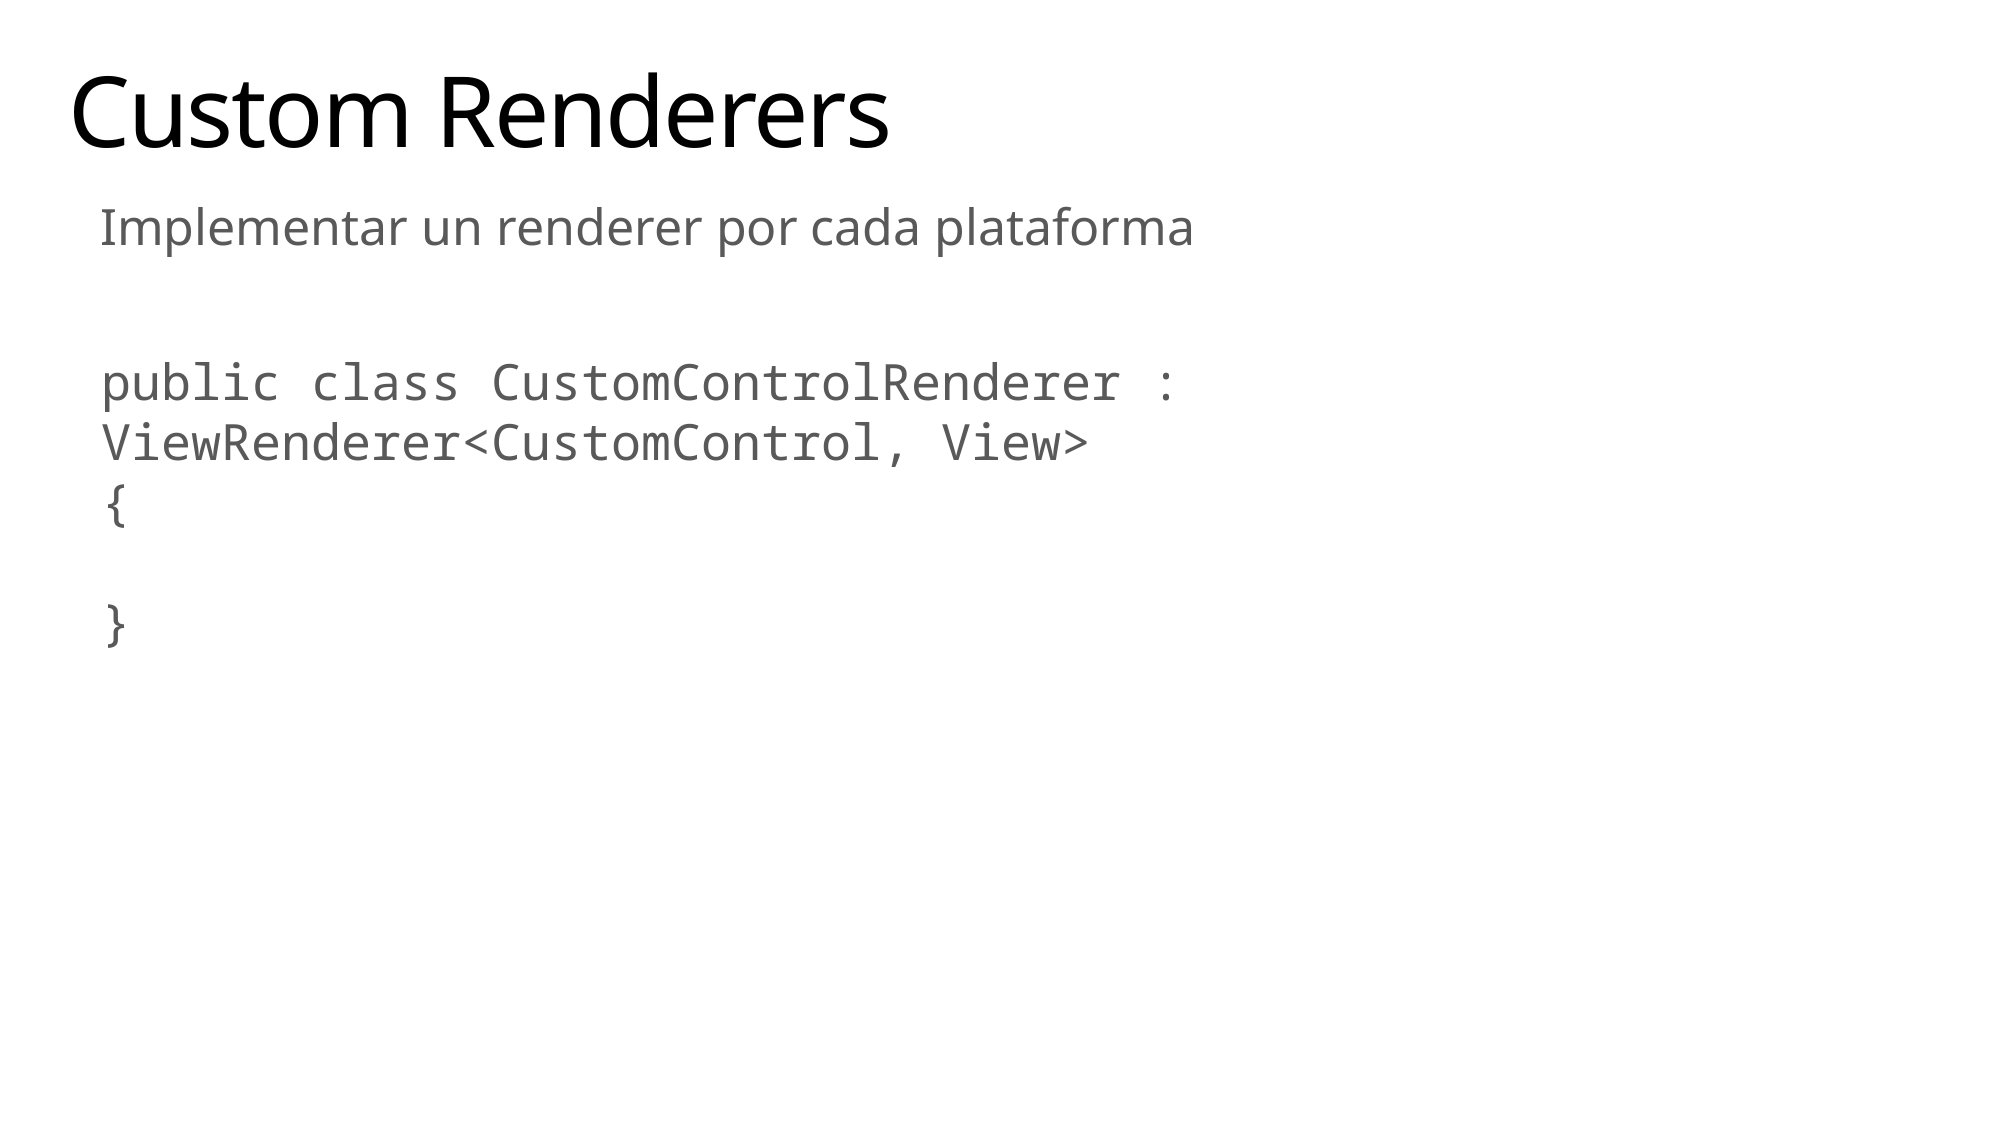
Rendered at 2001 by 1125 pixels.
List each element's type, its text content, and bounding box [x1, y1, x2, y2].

text_box public class CustomControlRenderer : ViewRenderer<CustomControl, View> { } [86, 343, 1957, 658]
text_box Implementar un renderer por cada plataforma [85, 188, 1375, 263]
title Custom Renderers [44, 47, 1957, 196]
